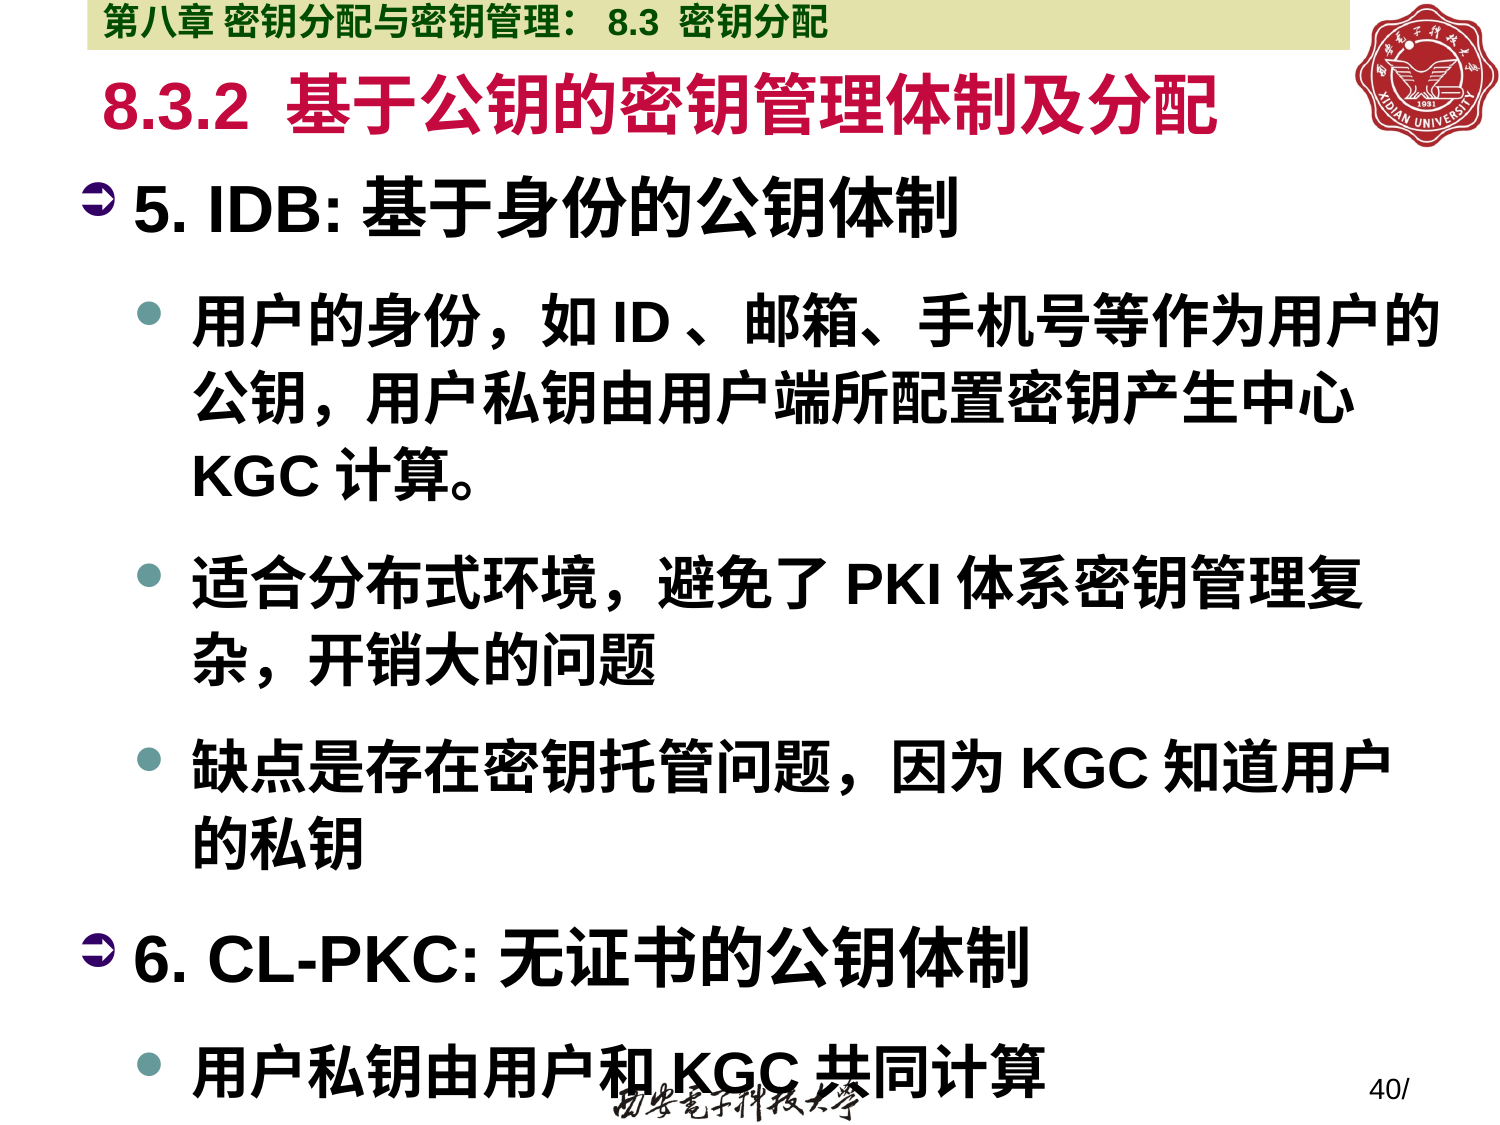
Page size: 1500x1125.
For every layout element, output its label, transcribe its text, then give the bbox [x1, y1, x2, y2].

picture [1350, 0, 1500, 150]
picture [612, 1076, 863, 1125]
list 5. IDB:基于身份的公钥体制 用户的身份，如ID、邮箱、手机号等作为用户的公钥，用户私钥由用户端所配置密钥产生中心KGC计算。 适合分布式环境，避免了PKI体系密钥管理复杂，开销大的问题 缺点是存在密钥托管问题，因为KGC知道用户的私钥 6. CL-PKC:无证书的公钥体制 用户私钥由用户和KGC共同计算 公钥由用户产生，并在加密或认证中携带 可以有效解决密钥托管问题，公钥算法需要重新设计 [62, 149, 1463, 1076]
title 8.3.2 基于公钥的密钥管理体制及分配 [87, 62, 1351, 151]
slide_number 40/ [1212, 1062, 1426, 1113]
text_box 第八章 密钥分配与密钥管理：8.3 密钥分配 [87, 0, 1350, 50]
